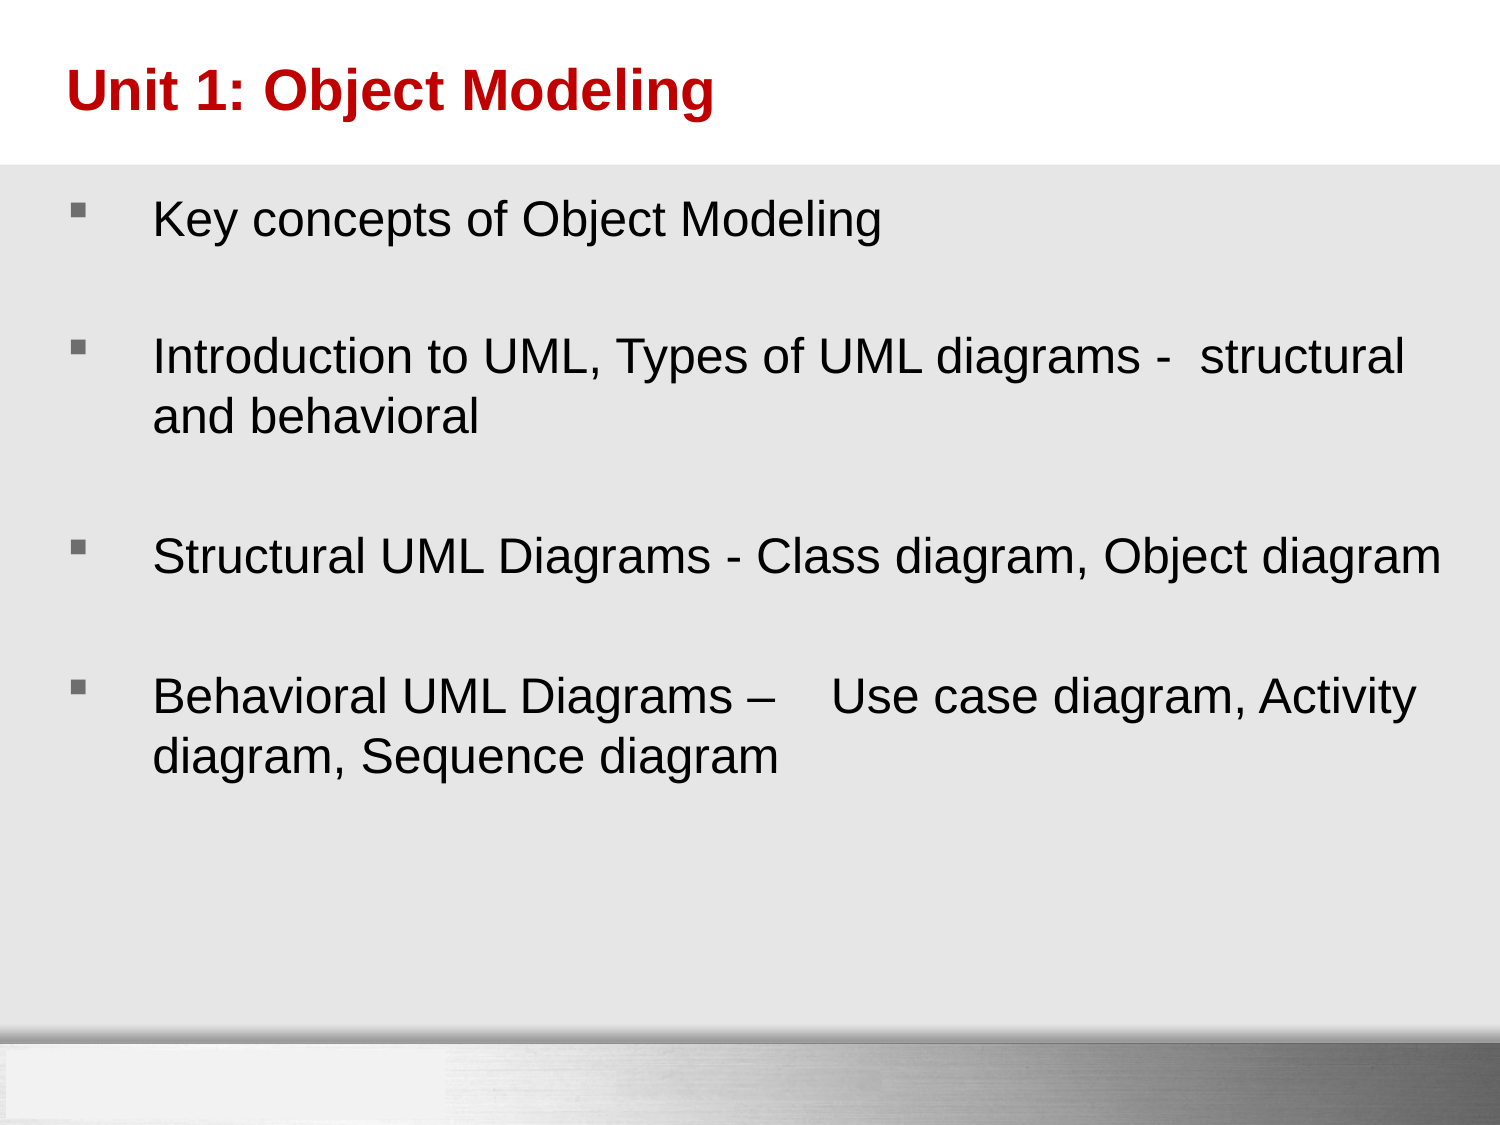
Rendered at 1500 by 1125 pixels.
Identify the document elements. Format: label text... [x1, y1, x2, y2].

list Key concepts of Object Modeling Introduction to UML, Types of UML diagrams - structural and behavioral Structural UML Diagrams - Class diagram, Object diagram Behavioral UML Diagrams – Use case diagram, Activity diagram, Sequence diagram [66, 178, 1445, 967]
picture [0, 1044, 1500, 1125]
title Unit 1: Object Modeling [65, 37, 1042, 137]
